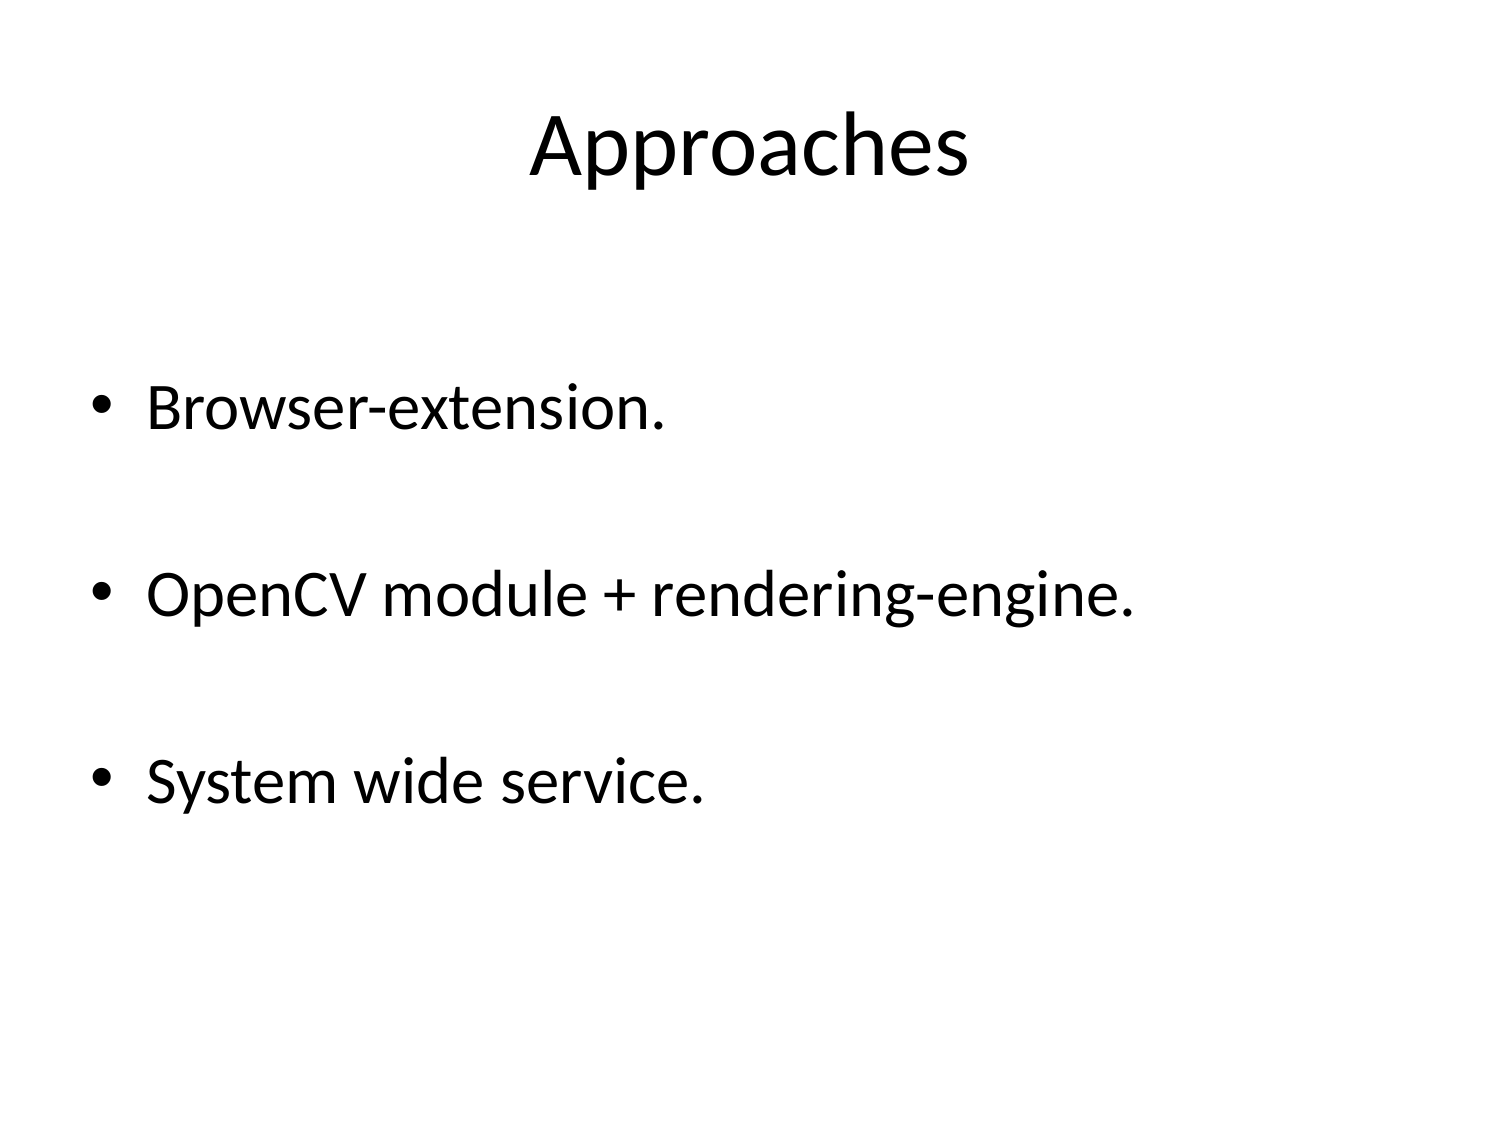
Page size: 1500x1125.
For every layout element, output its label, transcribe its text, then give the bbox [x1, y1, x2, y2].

list Browser-extension. OpenCV module + rendering-engine. System wide service. [75, 262, 1425, 1005]
title Approaches [75, 45, 1425, 233]
